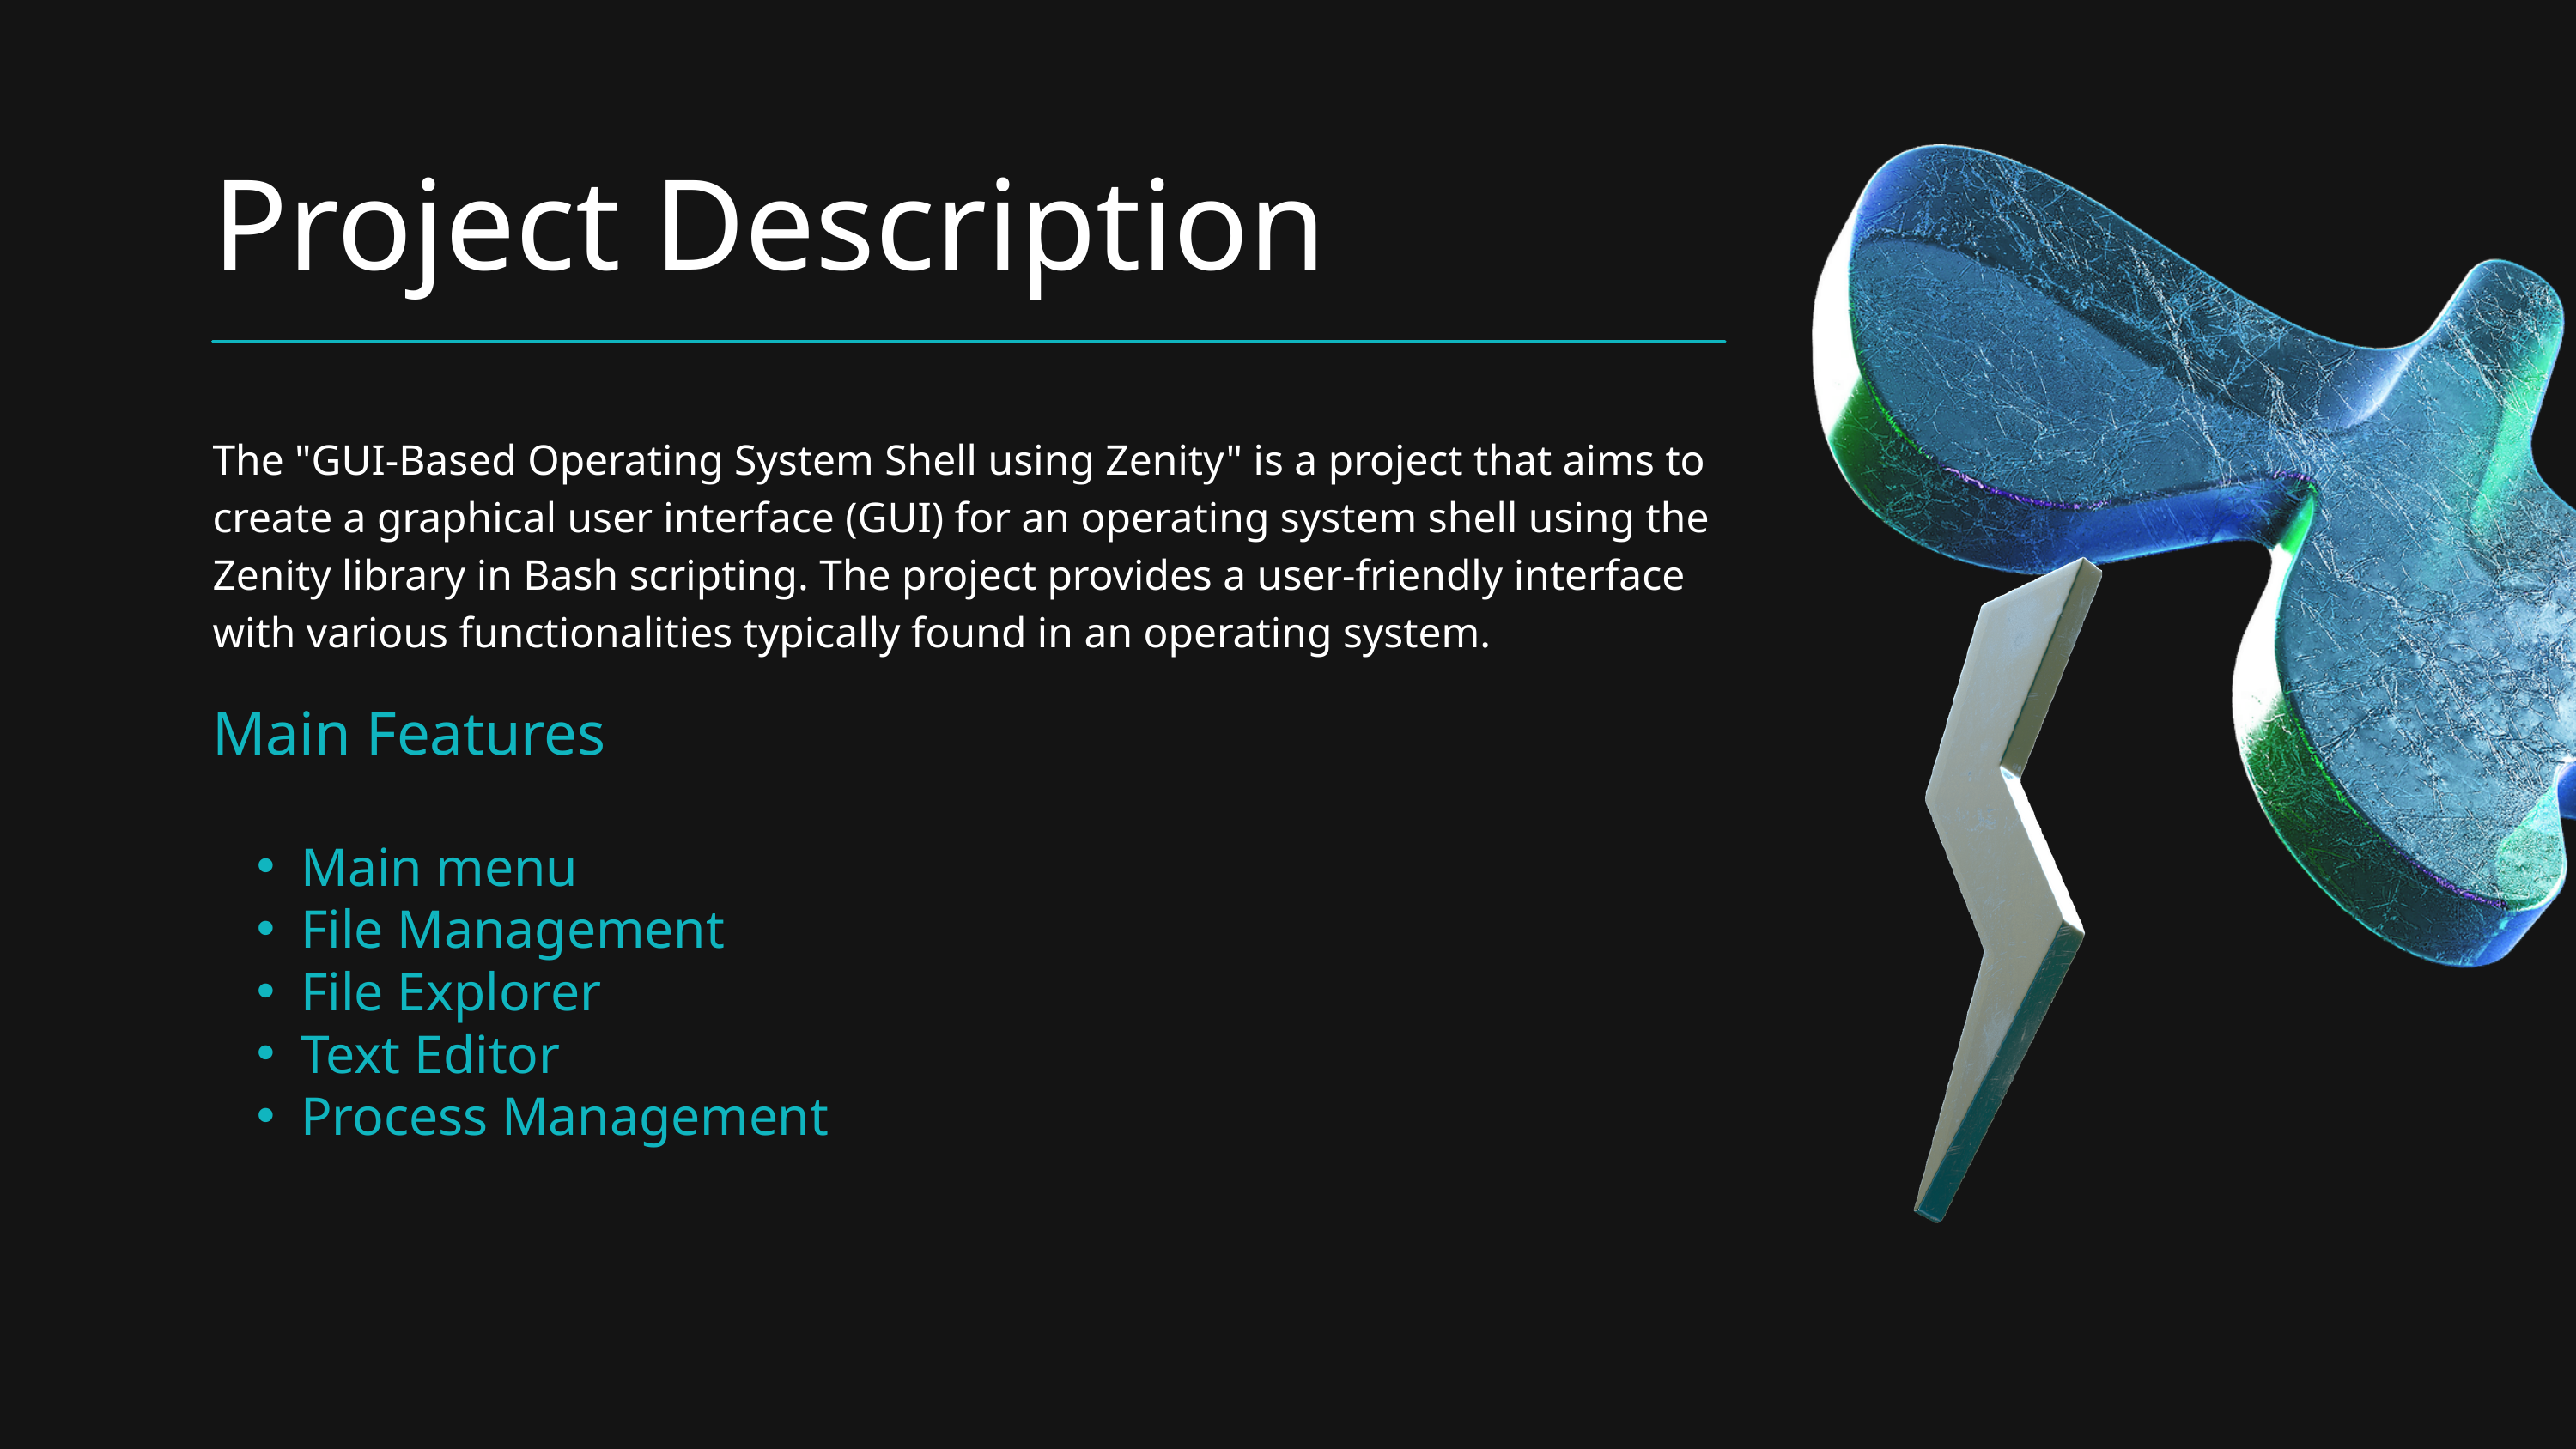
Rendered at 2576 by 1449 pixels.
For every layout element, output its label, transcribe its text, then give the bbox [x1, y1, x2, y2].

text_box [1912, 556, 2103, 1223]
text_box Main menu File Management File Explorer Text Editor Process Management [212, 834, 876, 1146]
text_box The "GUI-Based Operating System Shell using Zenity" is a project that aims to create a graphical user interface (GUI) for an operating system shell using the Zenity library in Bash scripting. The project provides a user-friendly interface with various functionalities typically found in an operating system. [212, 425, 1758, 656]
text_box Project Description [212, 144, 1758, 295]
text_box Main Features [212, 695, 1146, 767]
text_box [1812, 144, 2576, 968]
